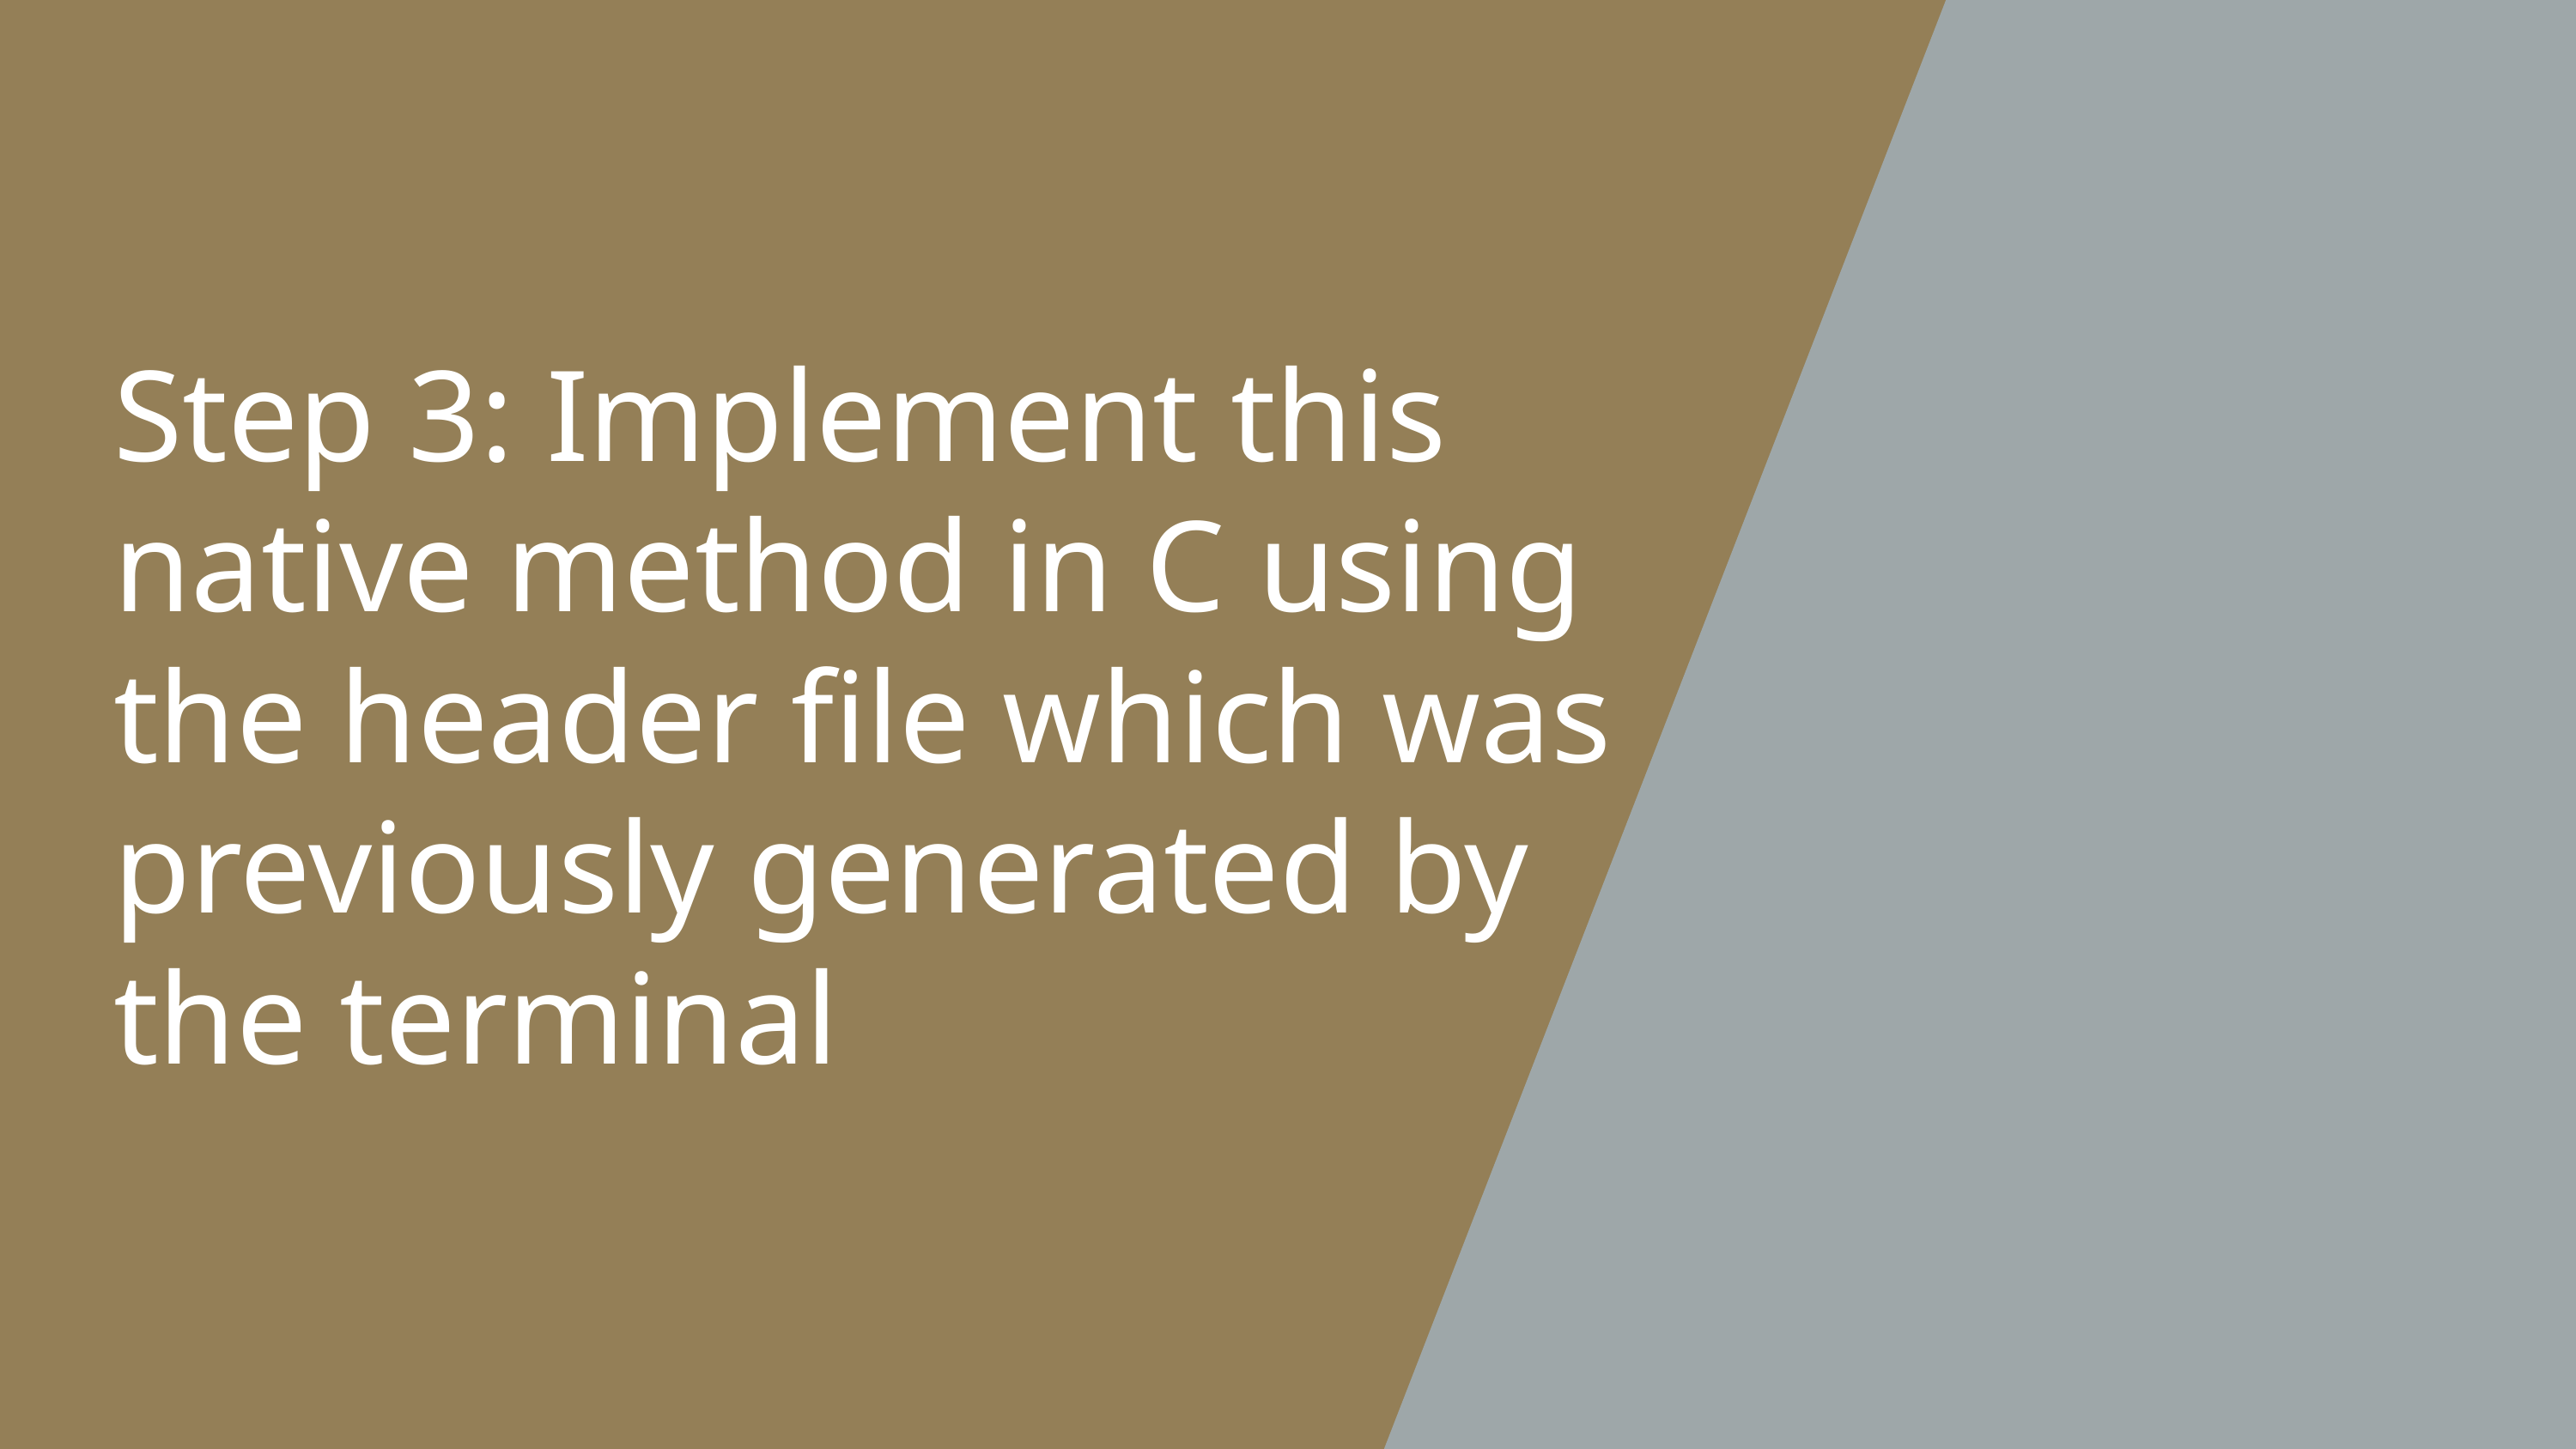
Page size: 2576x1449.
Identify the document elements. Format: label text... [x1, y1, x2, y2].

text_box [1383, 0, 2576, 1449]
text_box Step 3: Implement this native method in C using the header file which was previously generated by the terminal [113, 335, 1692, 1089]
